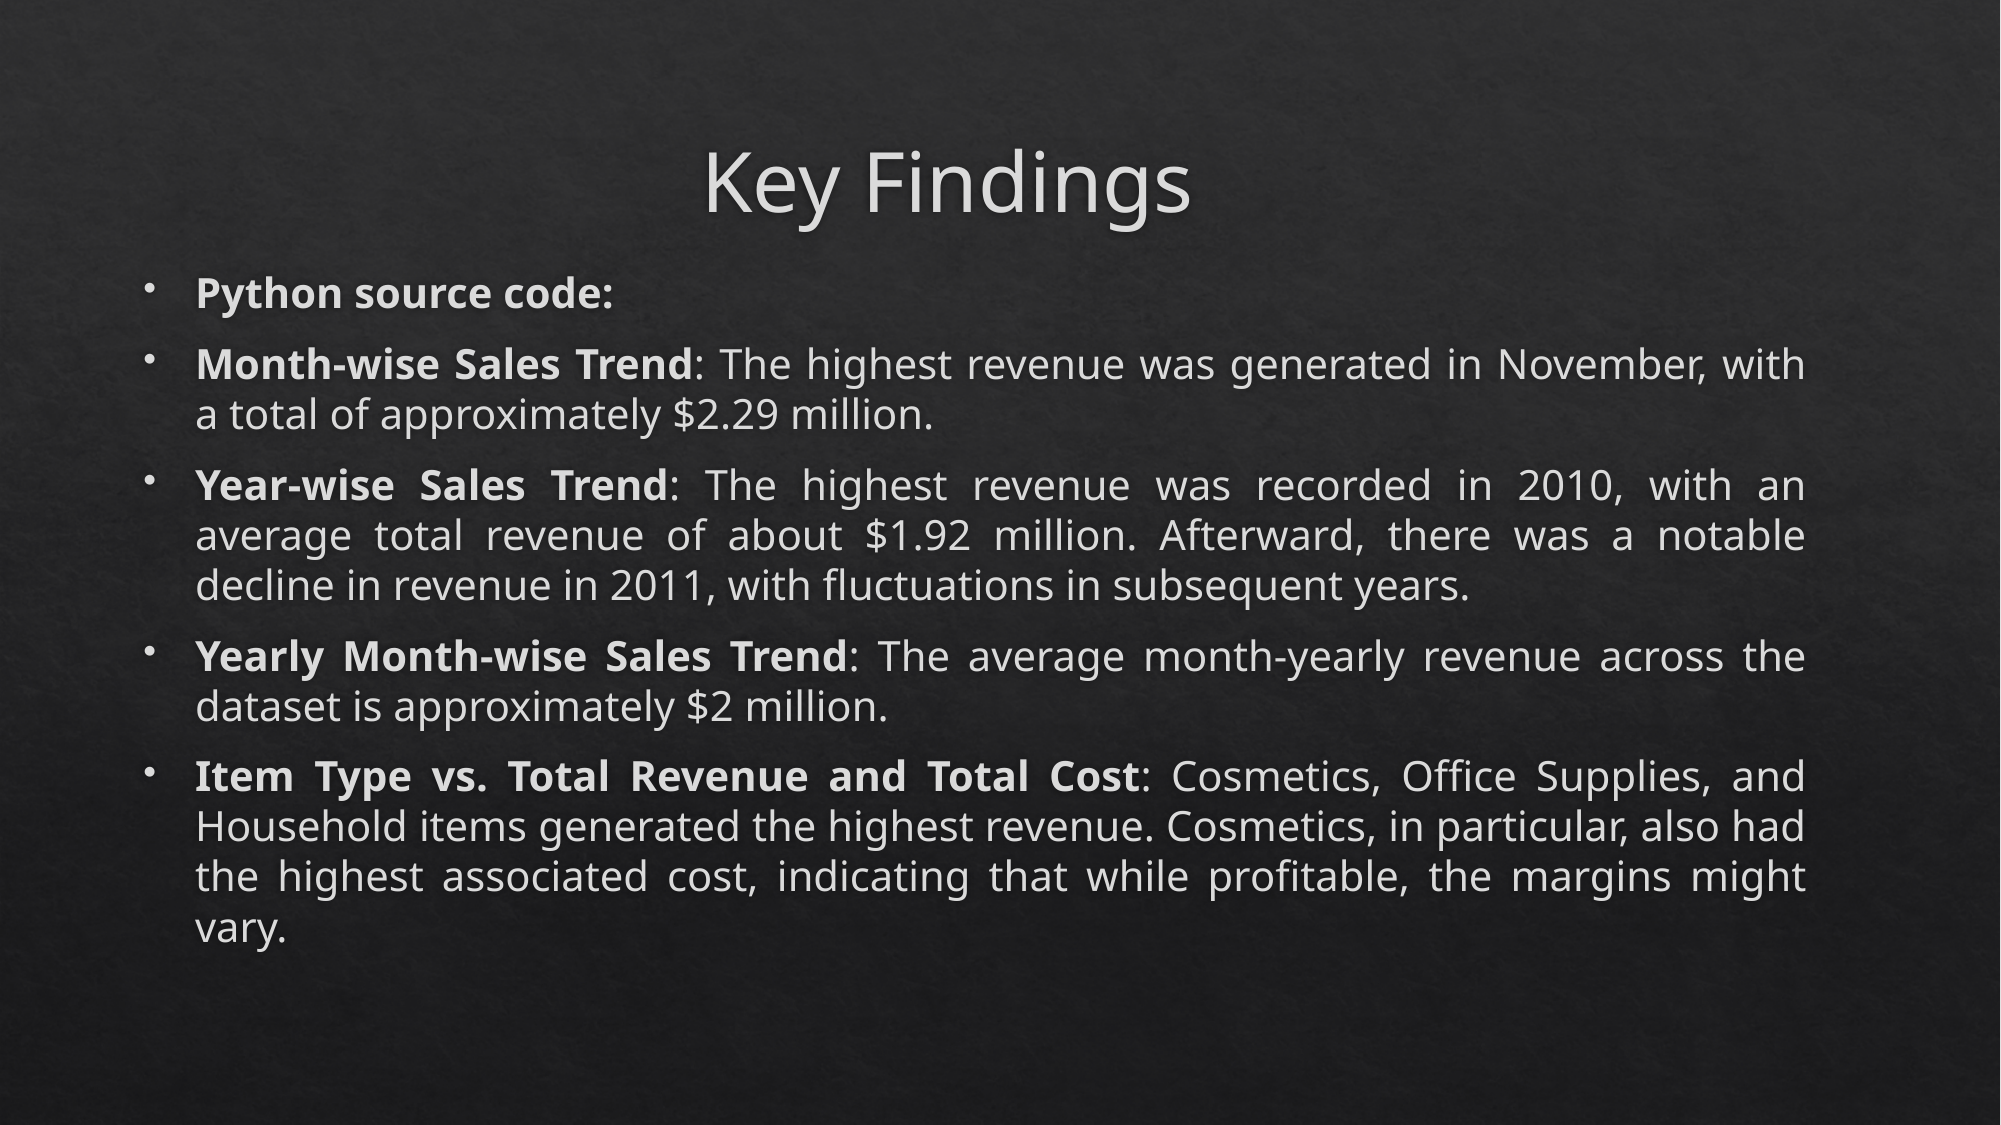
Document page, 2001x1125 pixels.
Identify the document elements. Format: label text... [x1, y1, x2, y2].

list Python source code: Month-wise Sales Trend: The highest revenue was generated in November, with a total of approximately $2.29 million. Year-wise Sales Trend: The highest revenue was recorded in 2010, with an average total revenue of about $1.92 million. Afterward, there was a notable decline in revenue in 2011, with fluctuations in subsequent years. Yearly Month-wise Sales Trend: The average month-yearly revenue across the dataset is approximately $2 million. Item Type vs. Total Revenue and Total Cost: Cosmetics, Office Supplies, and Household items generated the highest revenue. Cosmetics, in particular, also had the highest associated cost, indicating that while profitable, the margins might vary. [123, 259, 1823, 975]
title Key Findings [98, 99, 1797, 260]
